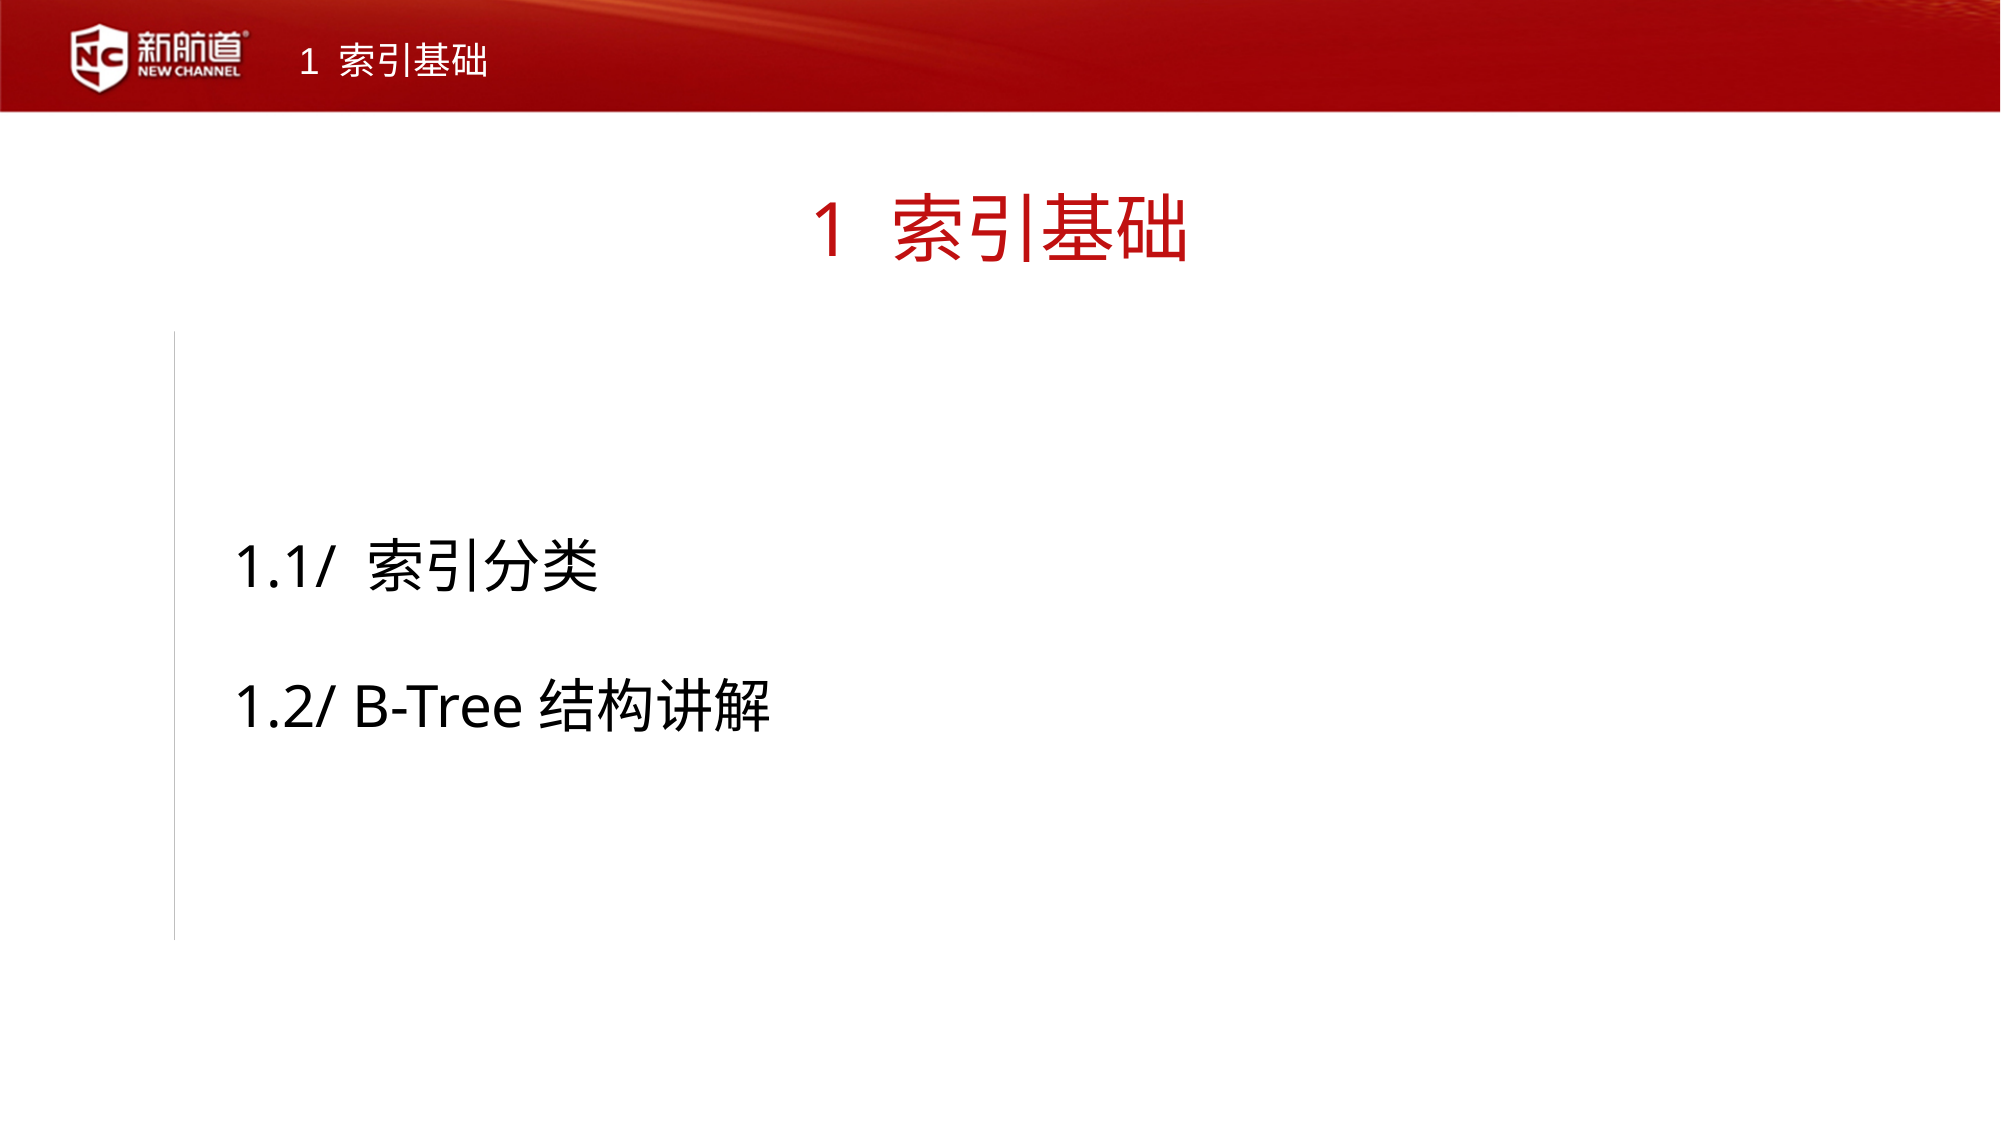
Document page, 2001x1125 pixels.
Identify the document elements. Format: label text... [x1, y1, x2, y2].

text_box 1 索引基础 [284, 29, 512, 90]
text_box 1 索引基础 [731, 174, 1269, 278]
picture [0, 0, 2001, 1125]
text_box 1.1/ 索引分类 1.2/ B-Tree结构讲解 [218, 522, 1269, 747]
